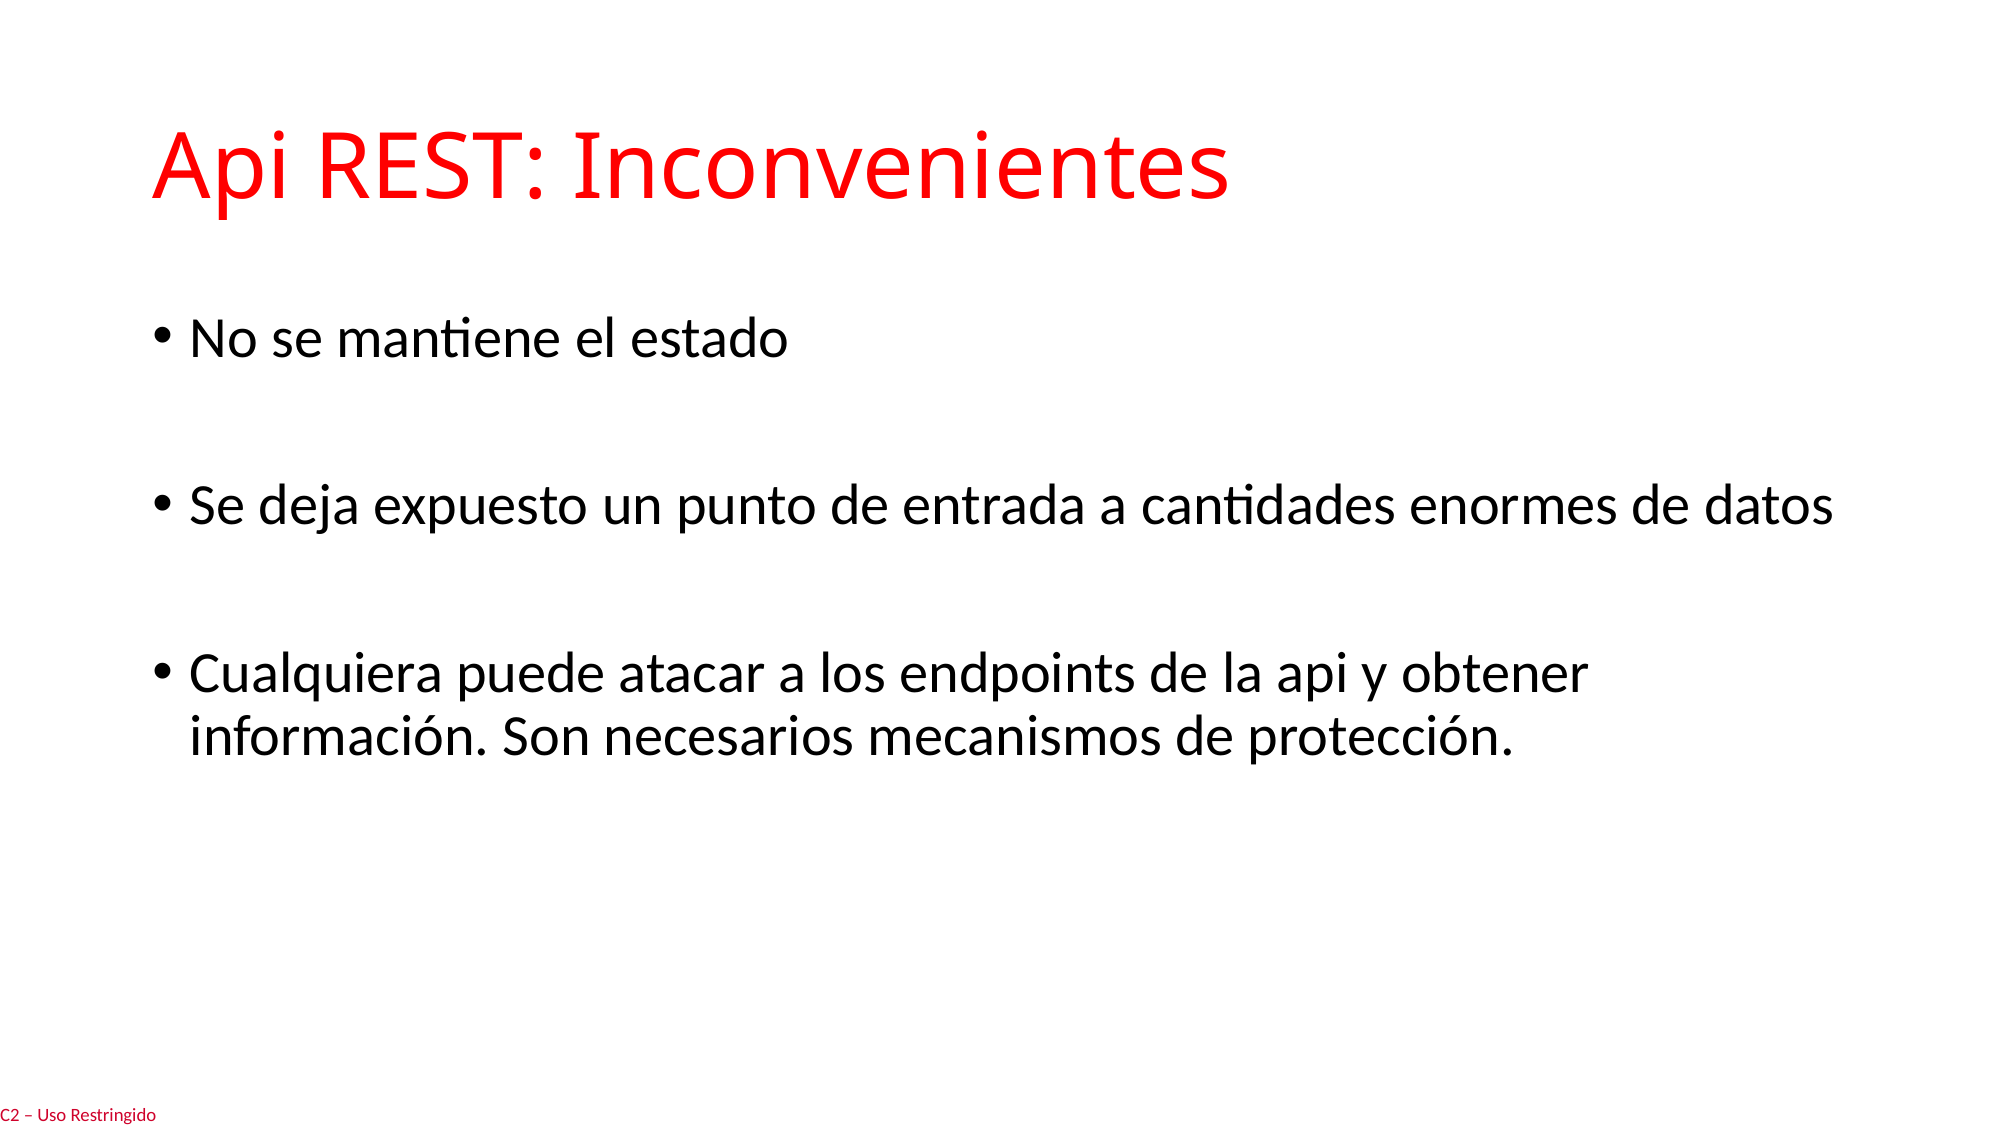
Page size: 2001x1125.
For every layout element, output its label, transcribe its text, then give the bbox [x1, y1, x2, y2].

list No se mantiene el estado Se deja expuesto un punto de entrada a cantidades enormes de datos Cualquiera puede atacar a los endpoints de la api y obtener información. Son necesarios mecanismos de protección. [137, 299, 1863, 1014]
title Api REST: Inconvenientes [137, 59, 1863, 278]
